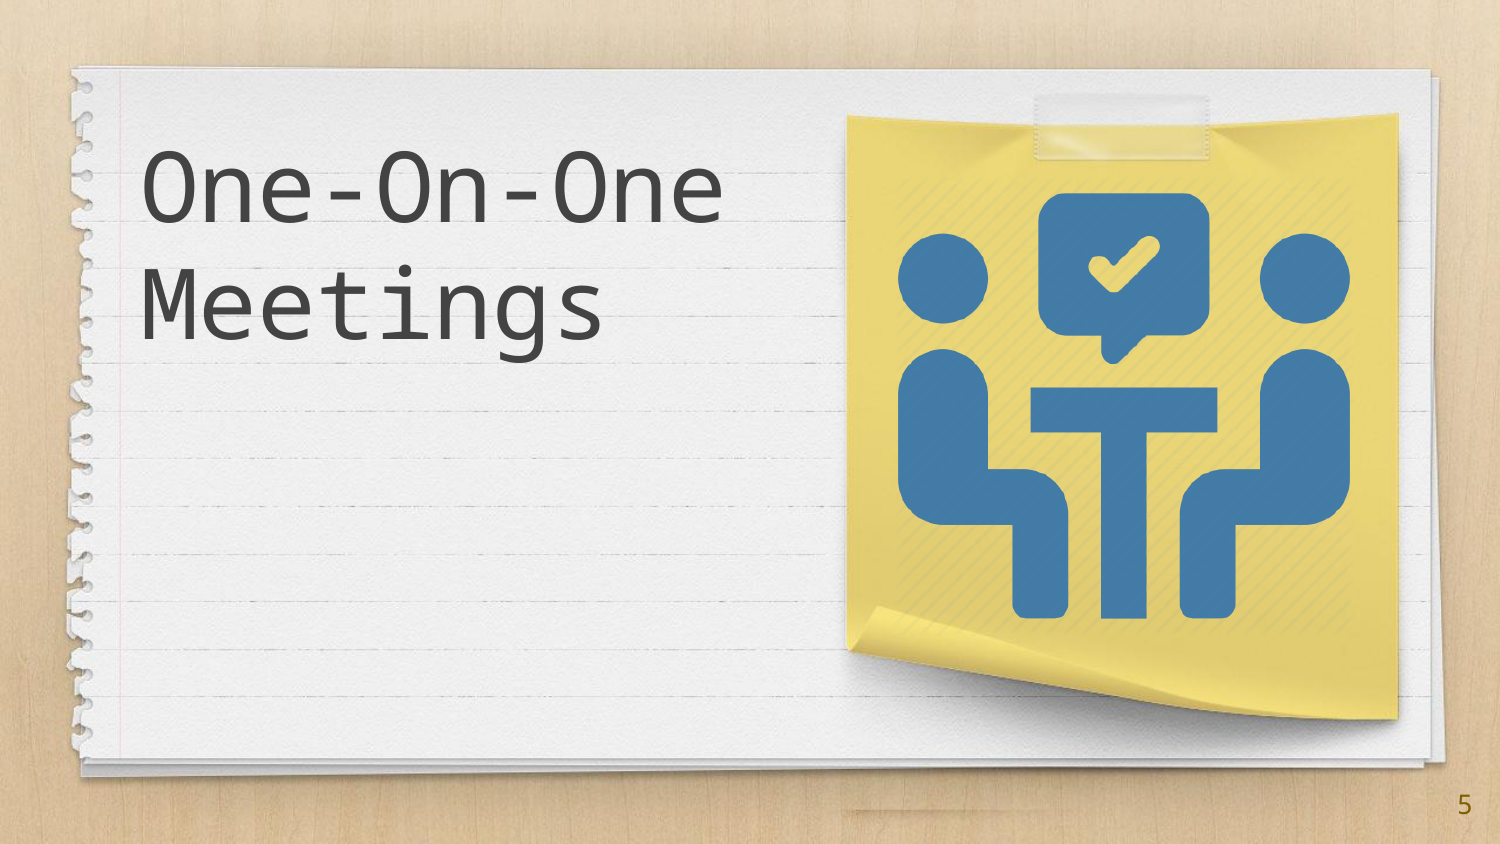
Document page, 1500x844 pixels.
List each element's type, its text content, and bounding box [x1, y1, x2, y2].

picture [0, 0, 1500, 844]
title One-On-One Meetings [125, 109, 844, 508]
slide_number 5 [1429, 767, 1500, 844]
